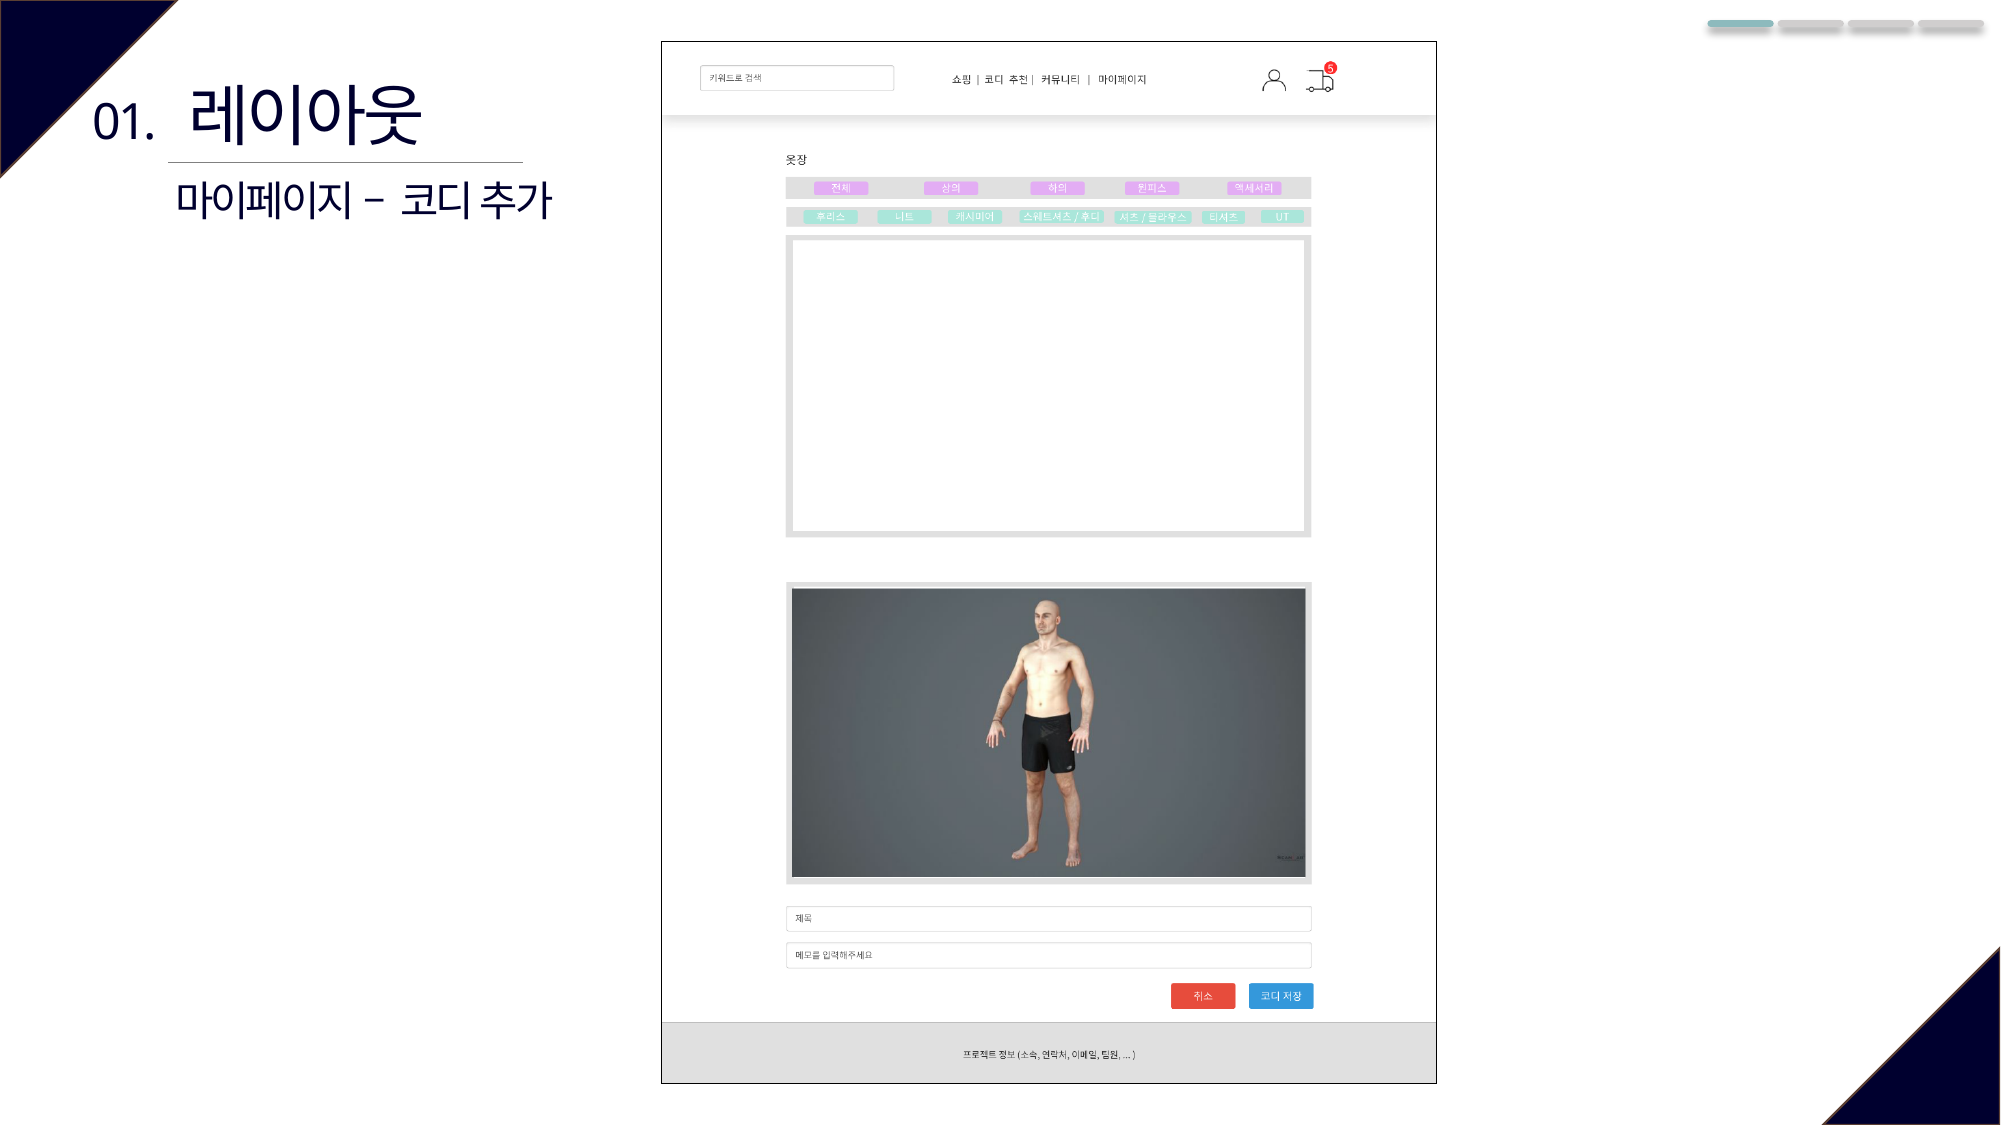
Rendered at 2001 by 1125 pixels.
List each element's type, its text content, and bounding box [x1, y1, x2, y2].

picture [661, 41, 1437, 1084]
text_box 마이페이지 – 코디 추가 [160, 166, 569, 232]
text_box 01. [78, 81, 172, 157]
text_box 레이아웃 [173, 66, 440, 161]
